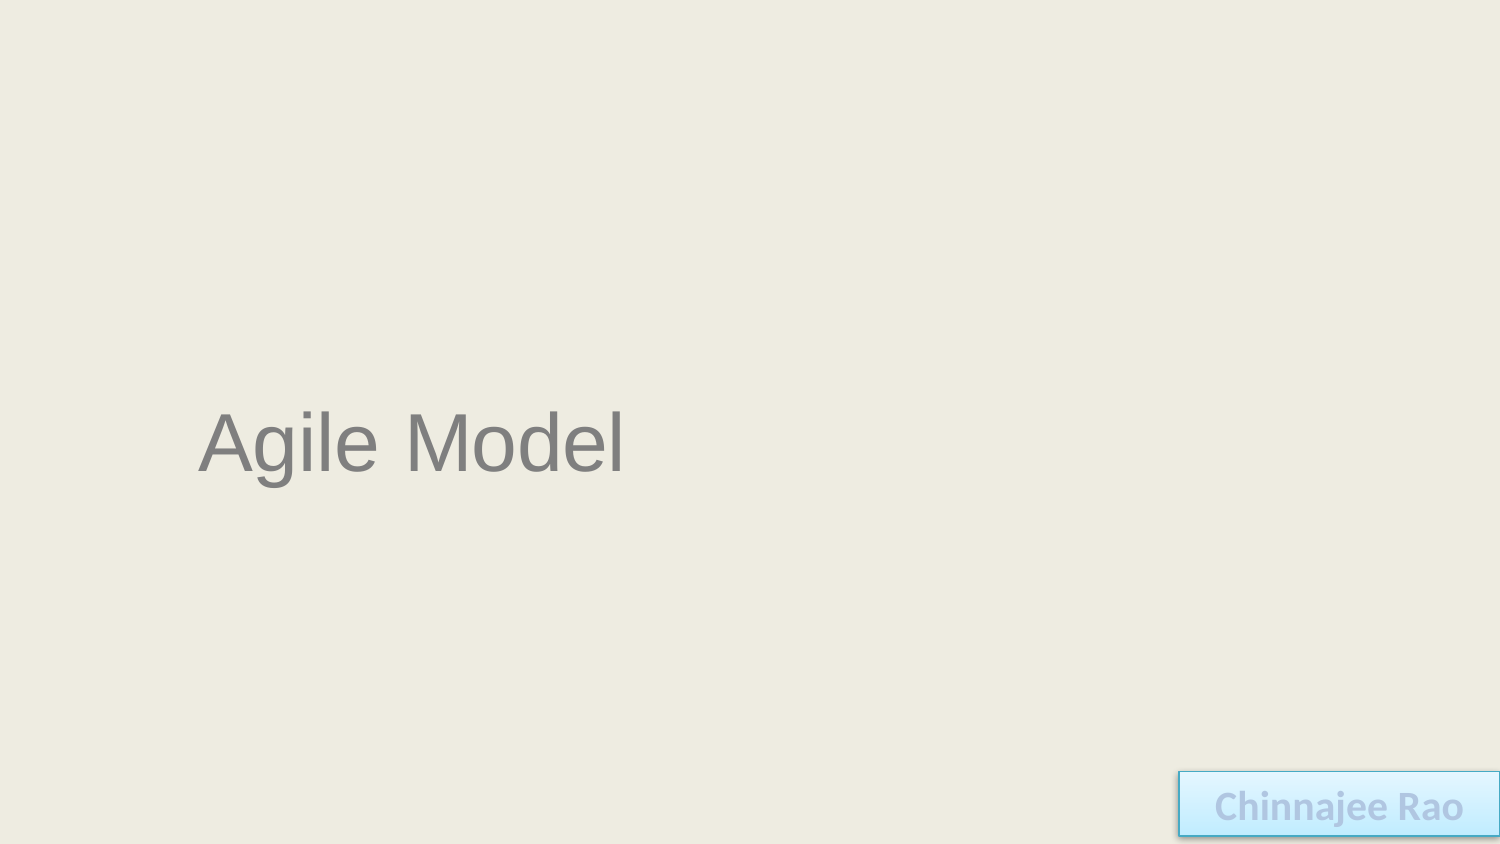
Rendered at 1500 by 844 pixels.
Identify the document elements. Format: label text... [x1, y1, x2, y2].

title Agile Model [196, 386, 630, 530]
